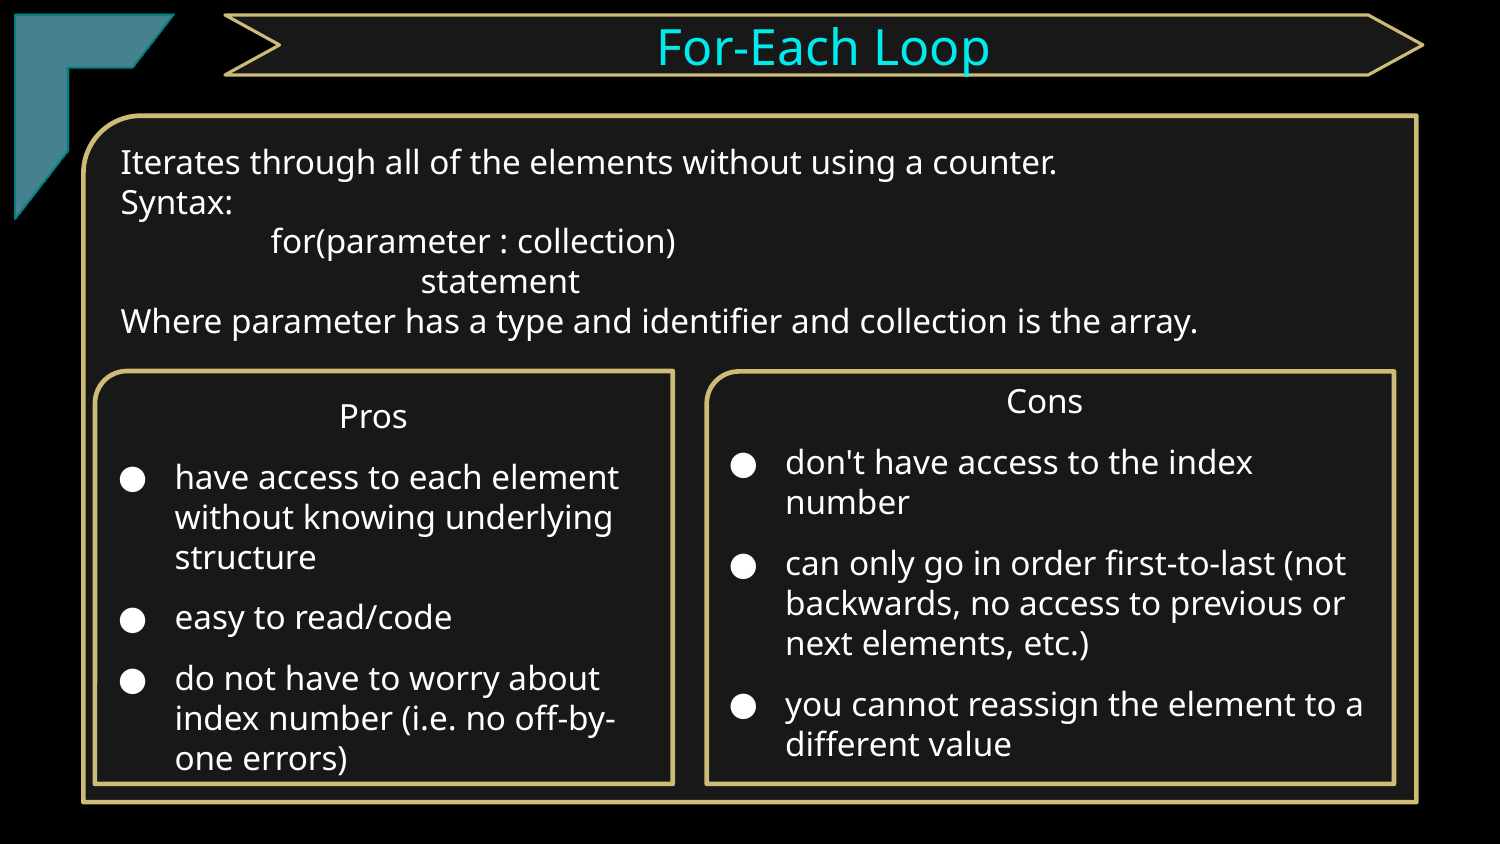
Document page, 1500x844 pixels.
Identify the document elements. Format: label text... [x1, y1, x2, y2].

text_box Cons don't have access to the index number can only go in order first-to-last (not backwards, no access to previous or next elements, etc.) you cannot reassign the element to a different value [695, 365, 1395, 688]
text_box TClark [15, 15, 174, 219]
text_box [706, 688, 1394, 784]
text_box Iterates through all of the elements without using a counter. Syntax: for(parameter : collection) statement Where parameter has a type and identifier and collection is the array. [105, 133, 1394, 348]
text_box Pros have access to each element without knowing underlying structure easy to read/code do not have to worry about index number (i.e. no off-by-one errors) [84, 380, 663, 674]
text_box [83, 115, 1417, 803]
picture [0, 0, 1500, 844]
text_box [94, 370, 673, 784]
text_box For-Each Loop [224, 14, 1423, 75]
